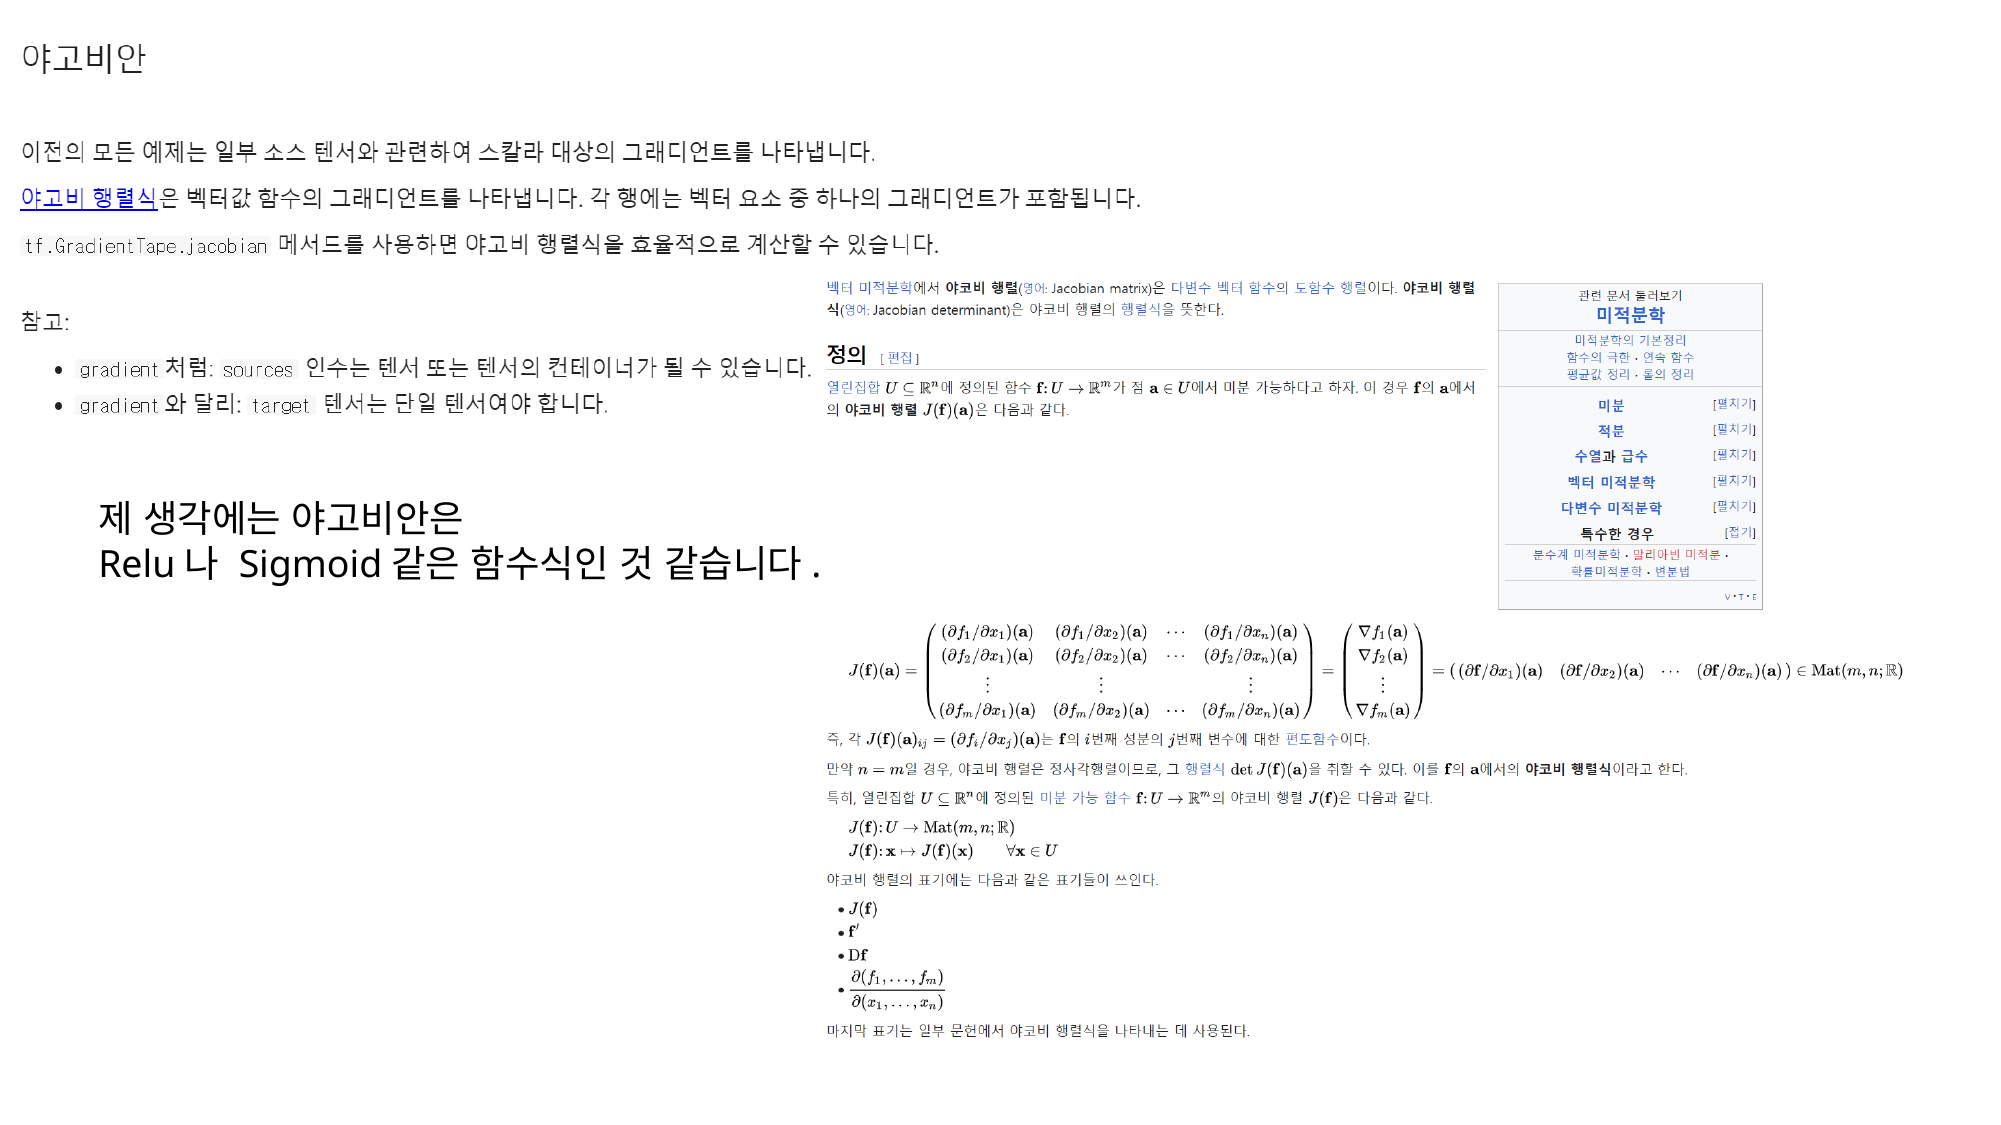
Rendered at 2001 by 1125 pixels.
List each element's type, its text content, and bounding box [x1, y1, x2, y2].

text_box 제 생각에는 야고비안은 Relu나 Sigmoid같은 함수식인 것 같습니다. [83, 487, 817, 593]
picture [13, 23, 1912, 1047]
